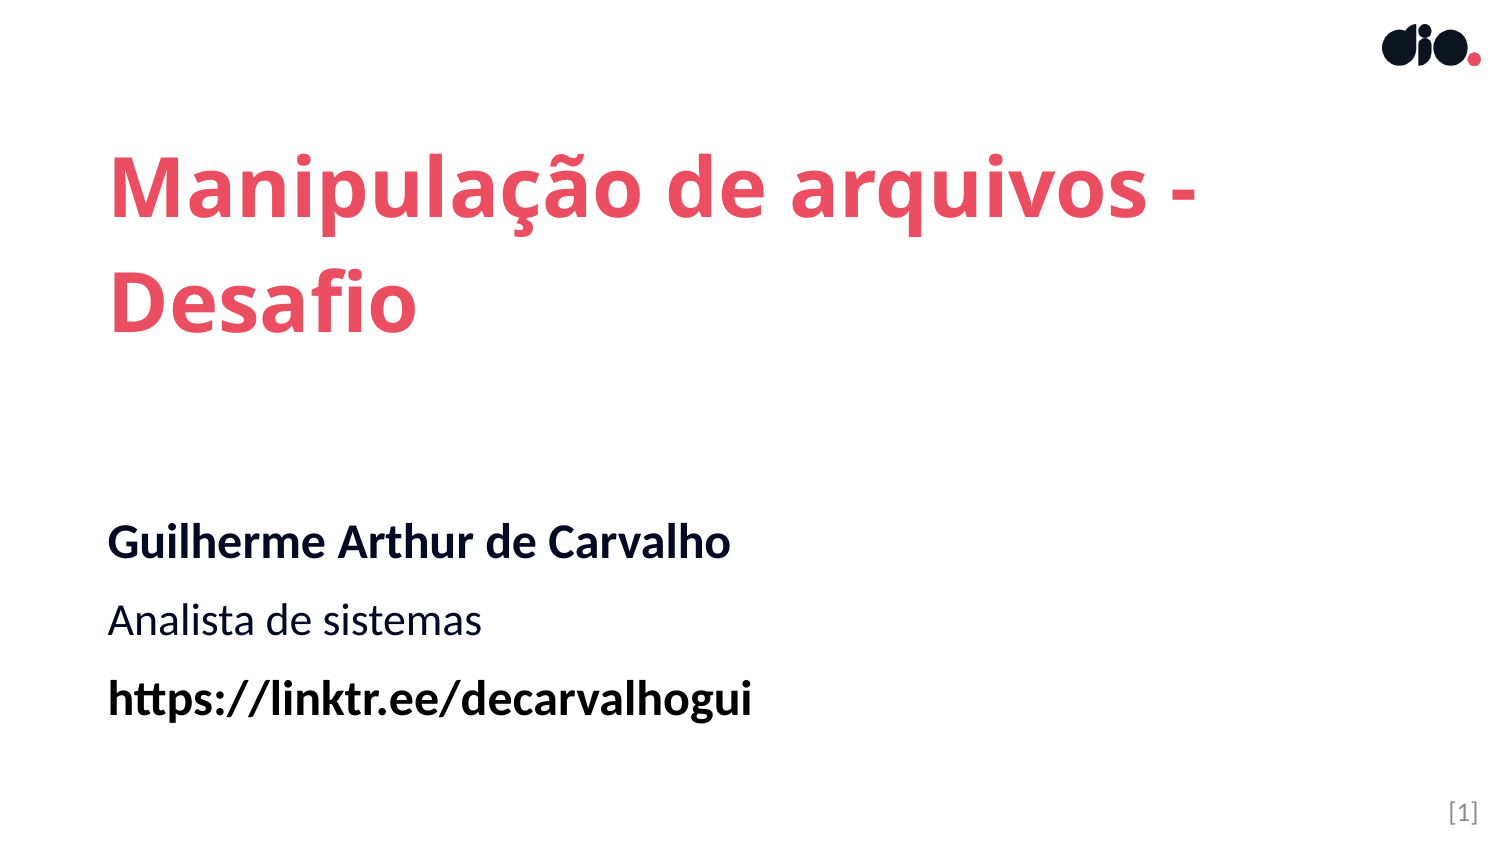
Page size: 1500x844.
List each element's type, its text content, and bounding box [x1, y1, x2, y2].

picture [1382, 24, 1481, 66]
slide_number [1] [1403, 779, 1494, 844]
text_box Guilherme Arthur de Carvalho Analista de sistemas https://linktr.ee/decarvalhogui [92, 493, 1202, 812]
text_box Manipulação de arquivos - Desafio [92, 104, 1404, 422]
